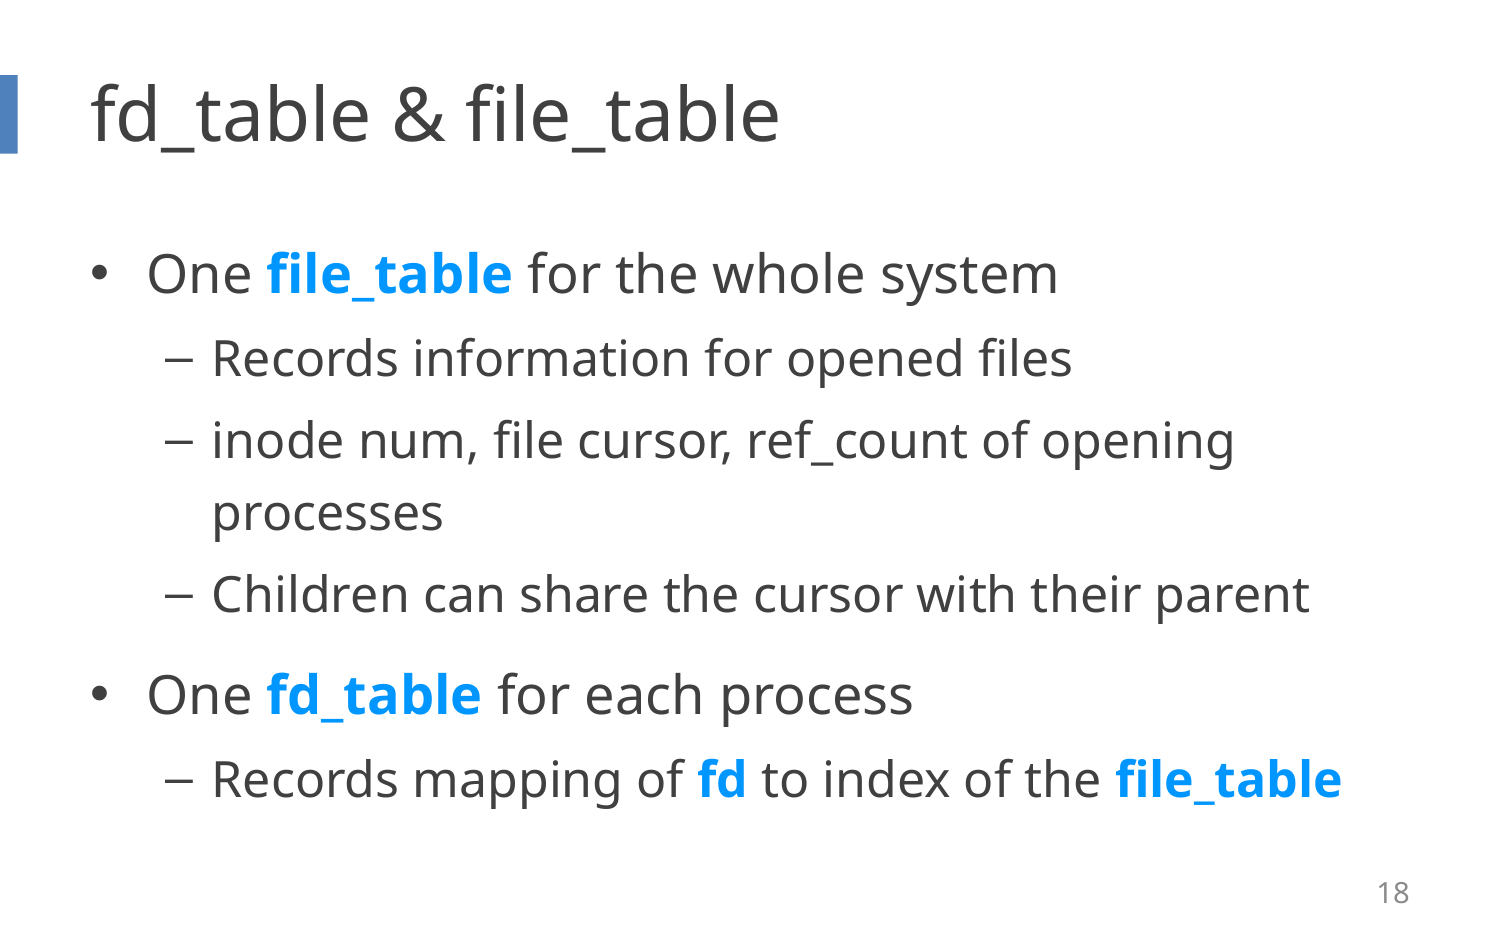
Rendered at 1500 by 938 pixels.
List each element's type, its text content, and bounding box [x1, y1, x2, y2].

slide_number 18 [1074, 868, 1425, 919]
list One file_table for the whole system Records information for opened files inode num, file cursor, ref_count of opening processes Children can share the cursor with their parent One fd_table for each process Records mapping of fd to index of the file_table [75, 218, 1425, 838]
title fd_table & file_table [75, 37, 1425, 186]
